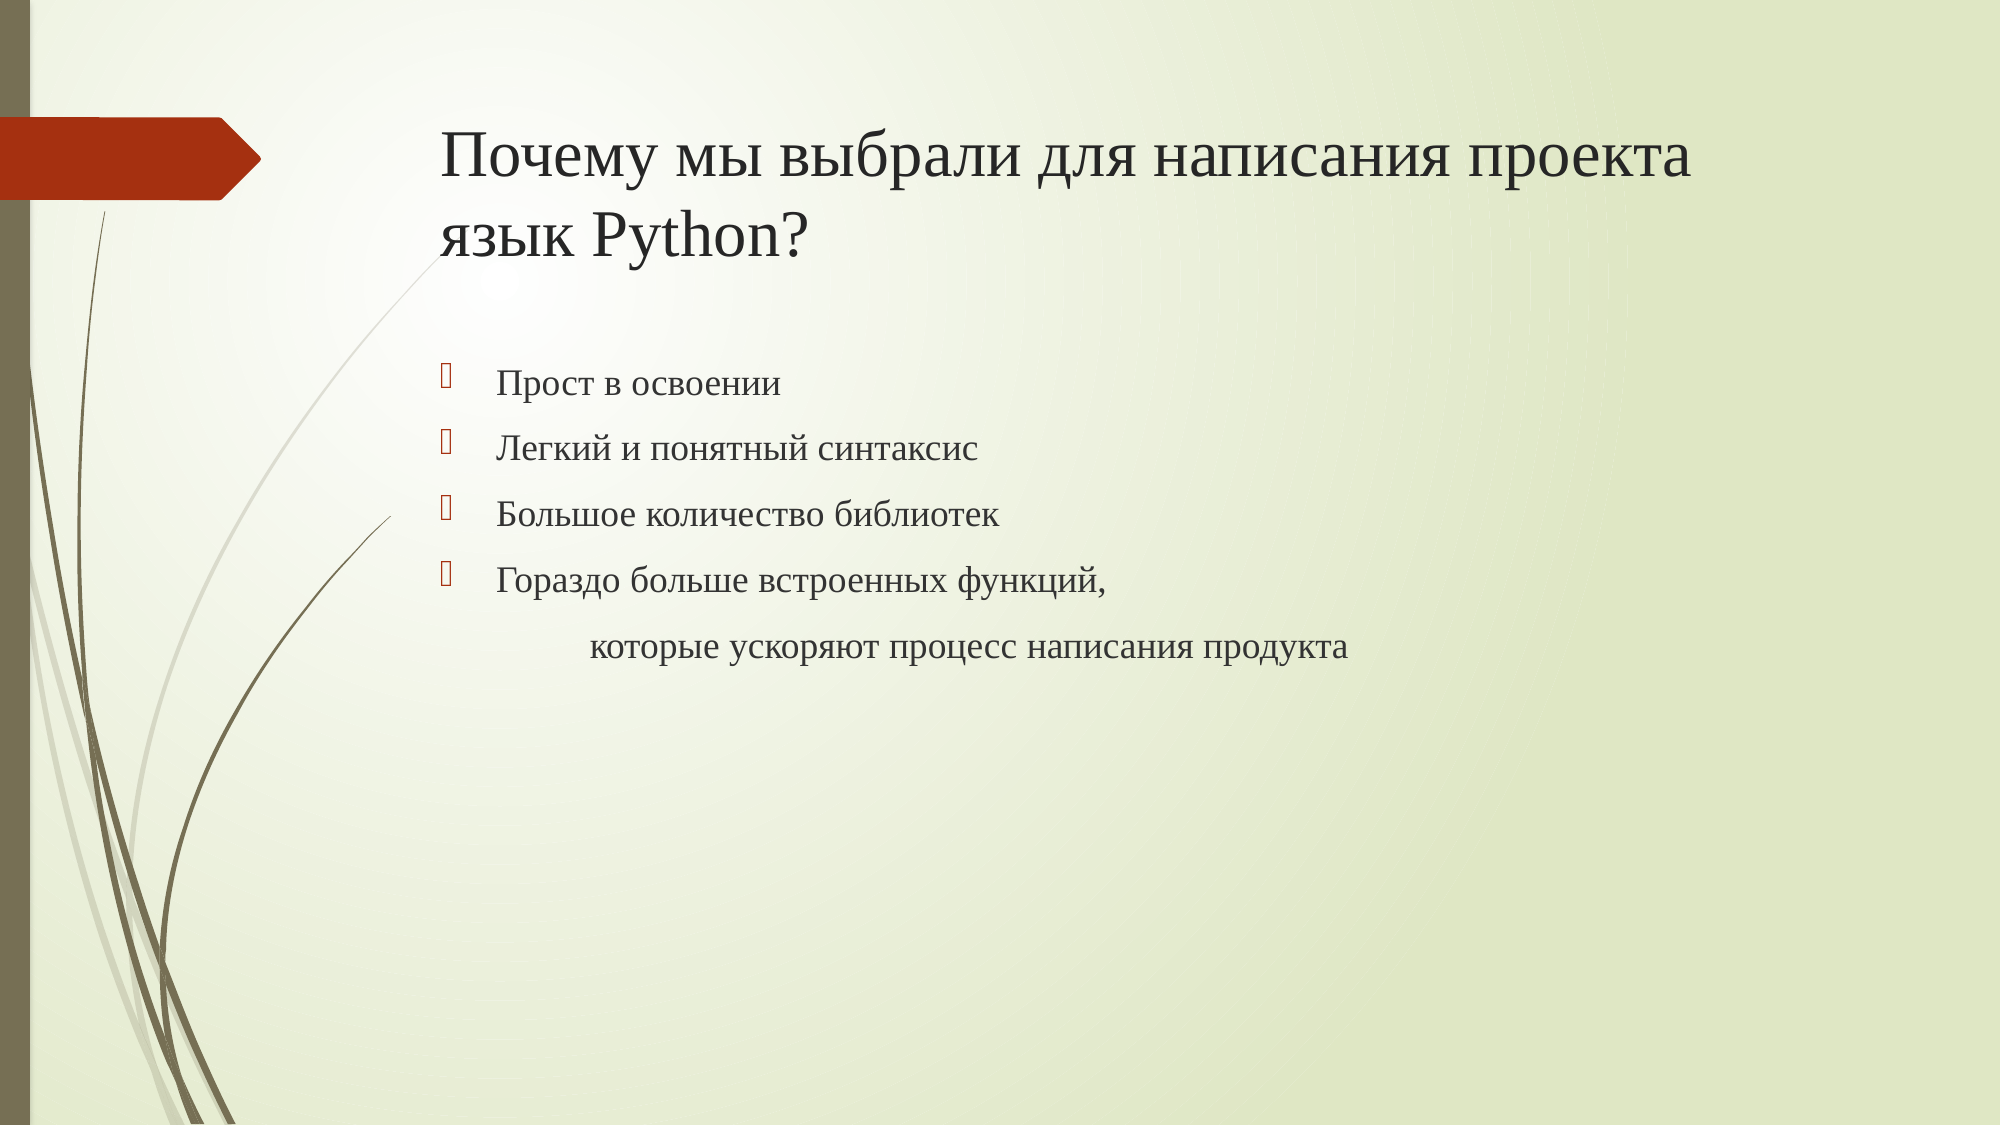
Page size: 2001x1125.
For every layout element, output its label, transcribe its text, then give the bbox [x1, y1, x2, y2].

list Прост в освоении Легкий и понятный синтаксис Большое количество библиотек Гораздо больше встроенных функций, которые ускоряют процесс написания продукта [424, 350, 1888, 970]
title Почему мы выбрали для написания проекта язык Python? [425, 102, 1714, 313]
